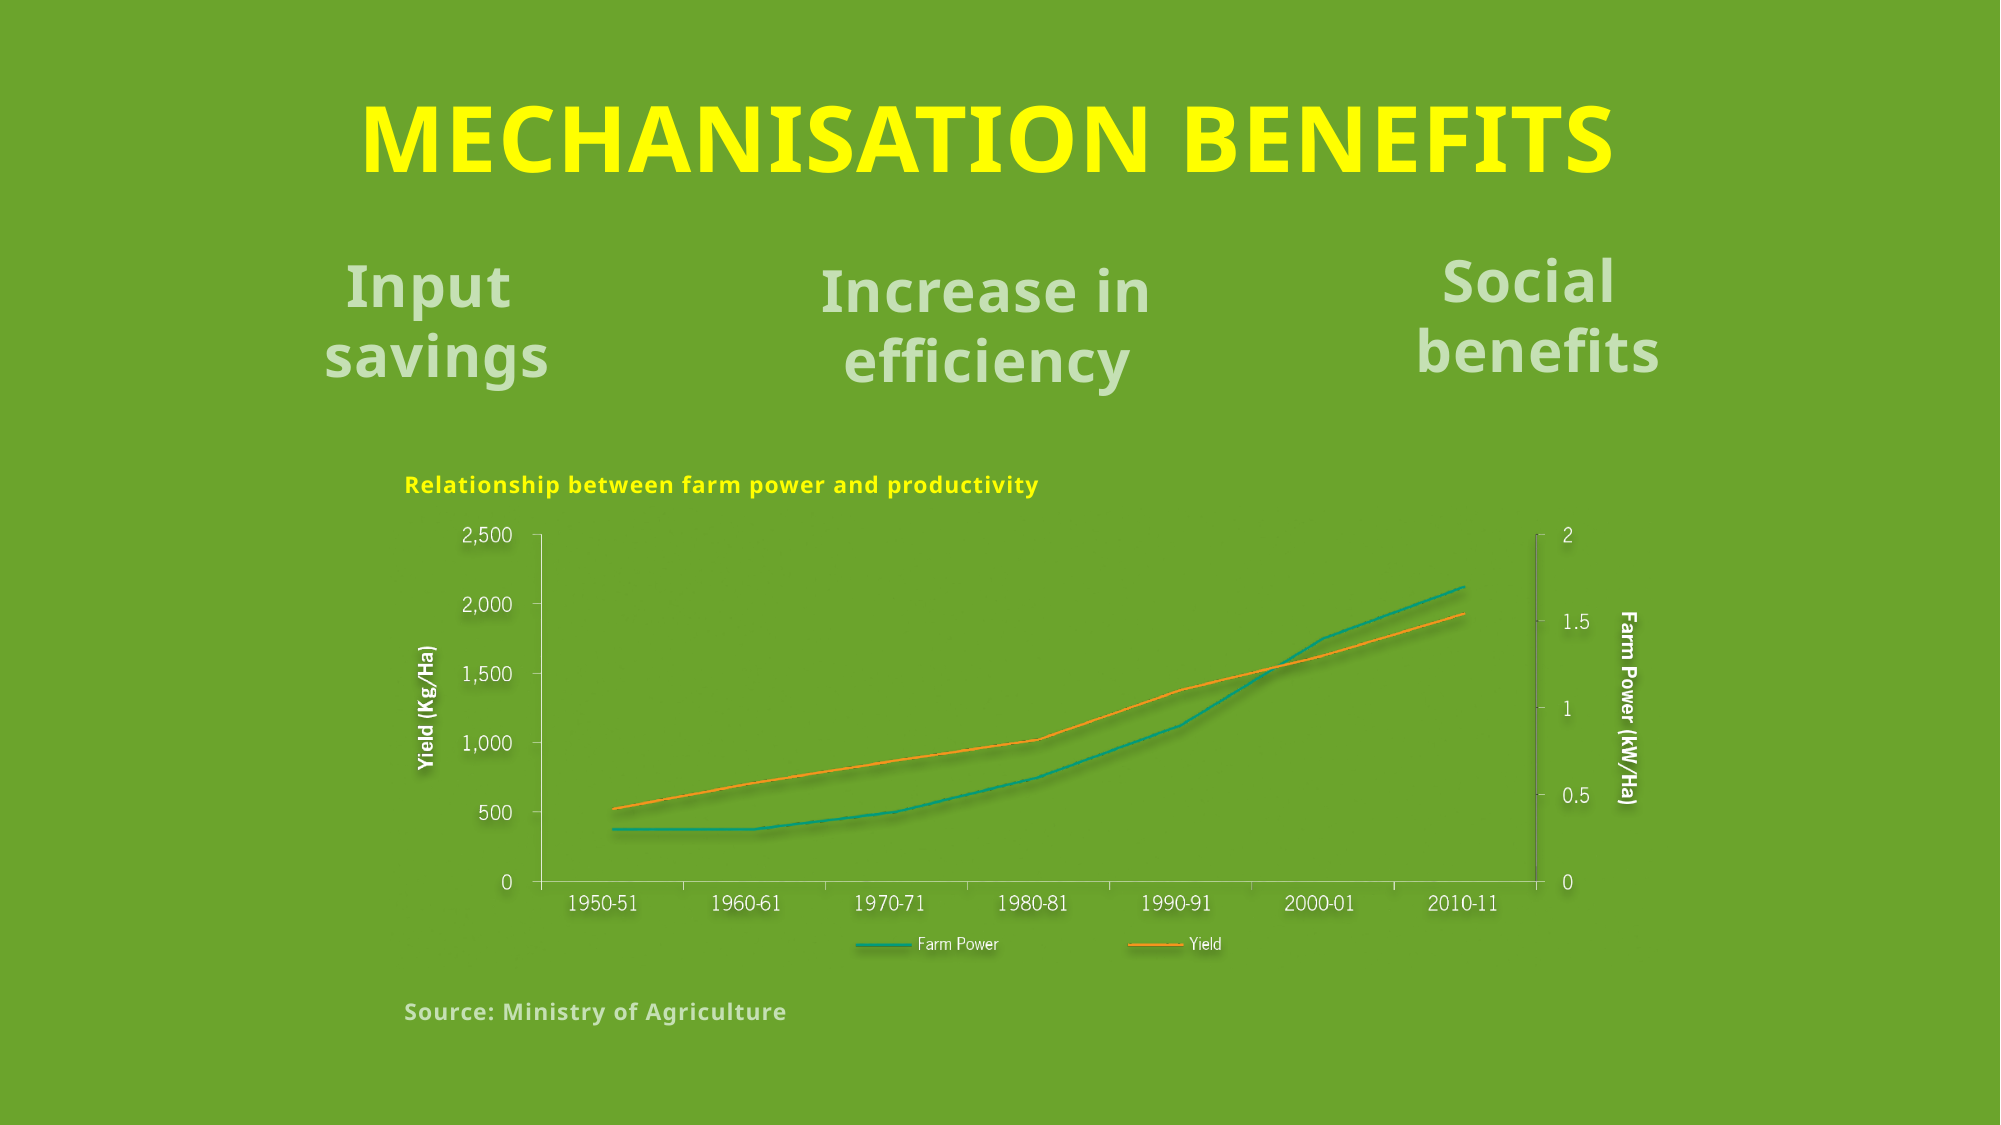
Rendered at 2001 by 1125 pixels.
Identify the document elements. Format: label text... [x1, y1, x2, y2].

text_box Input savings [198, 241, 676, 397]
text_box Increase in efficiency [748, 247, 1226, 402]
text_box MECHANISATION BENEFITS [124, 0, 1850, 345]
text_box Social benefits [1299, 236, 1777, 392]
text_box Relationship between farm power and productivity [389, 463, 1057, 506]
text_box Source: Ministry of Agriculture [389, 990, 867, 1033]
picture [389, 506, 1669, 969]
